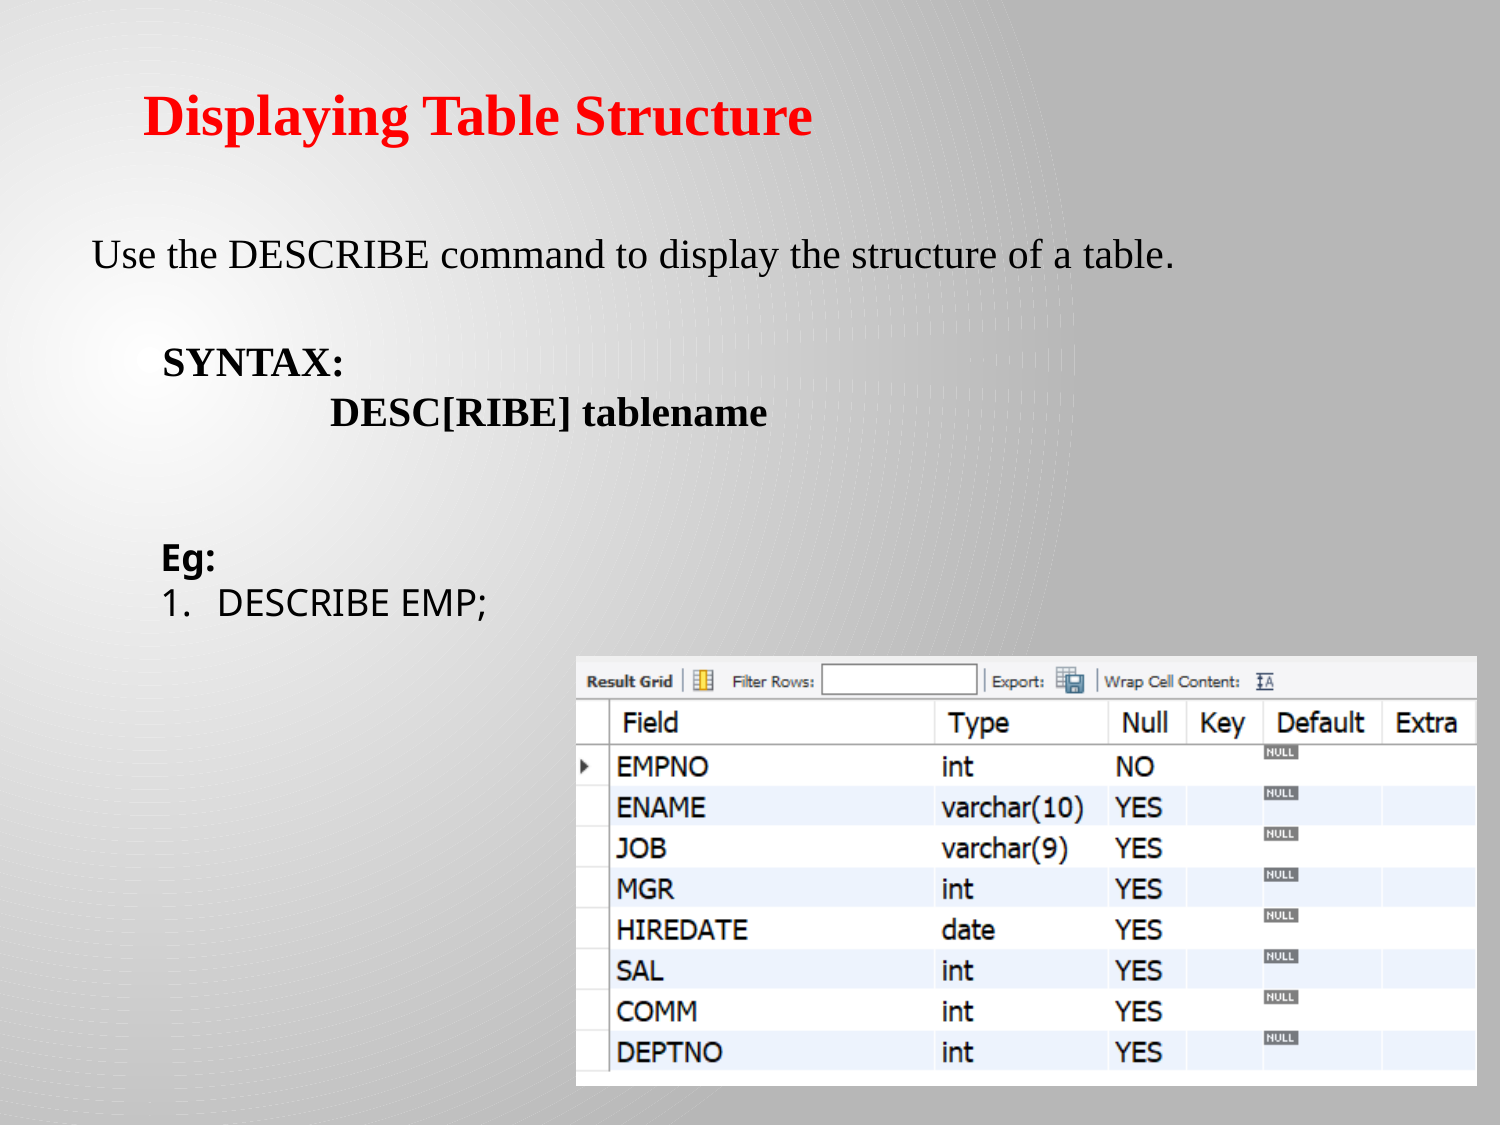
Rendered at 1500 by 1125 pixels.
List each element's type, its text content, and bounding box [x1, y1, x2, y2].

text_box Use the DESCRIBE command to display the structure of a table. [76, 219, 1282, 285]
text_box Displaying Table Structure [128, 69, 829, 155]
text_box SYNTAX: DESC[RIBE] tablename [147, 327, 1007, 442]
text_box Eg: DESCRIBE EMP; [145, 527, 896, 632]
picture [576, 656, 1478, 1086]
